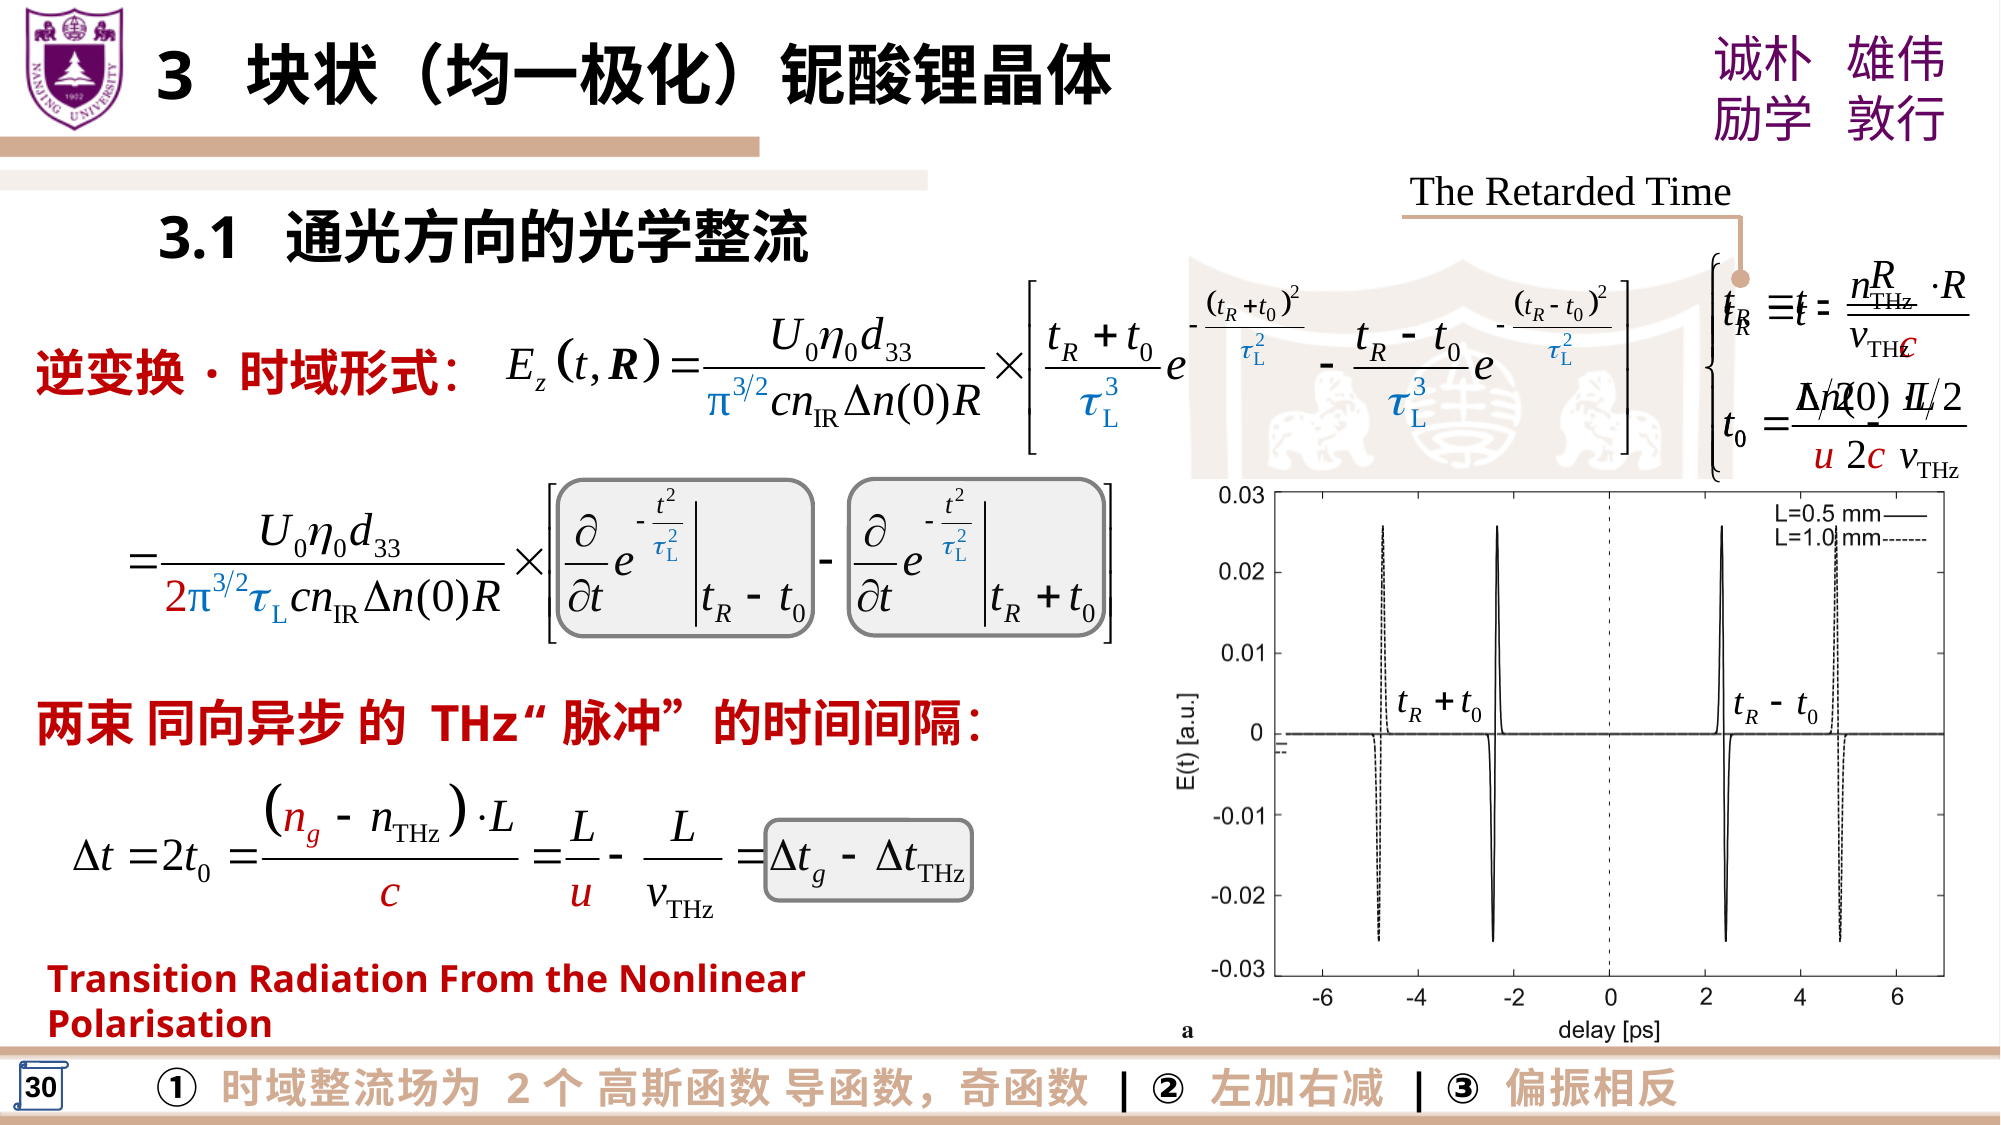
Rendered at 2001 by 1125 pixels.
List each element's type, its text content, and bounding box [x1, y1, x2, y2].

picture [0, 0, 2001, 1125]
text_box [5, 1061, 77, 1111]
text_box 3.1 通光方向的光学整流 [143, 193, 850, 278]
text_box Transition Radiation From the Nonlinear Polarisation [32, 947, 989, 1053]
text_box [497, 270, 1647, 468]
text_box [1695, 243, 1977, 491]
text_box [117, 474, 1132, 656]
text_box ① 时域整流场为 2个 高斯函数 导函数，奇函数 | ② 左加右减 | ③ 偏振相反 [141, 1054, 2000, 1120]
text_box 逆变换·时域形式： [20, 322, 474, 410]
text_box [1728, 677, 1827, 732]
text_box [20, 671, 1021, 930]
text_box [1391, 675, 1491, 730]
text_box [1394, 146, 1750, 289]
text_box 3 块状（均一极化）铌酸锂晶体 [141, 25, 1666, 121]
